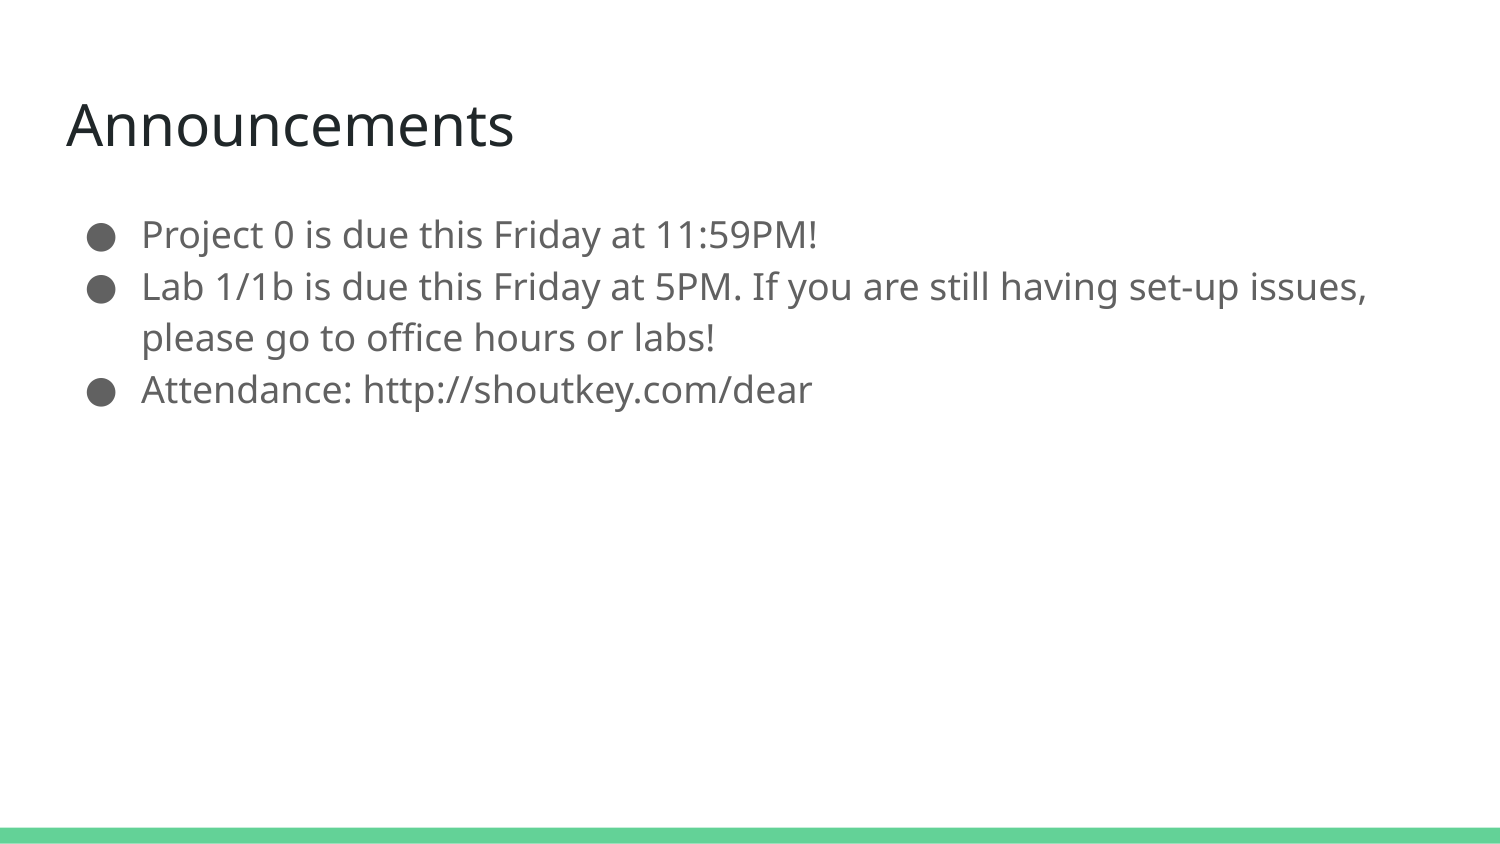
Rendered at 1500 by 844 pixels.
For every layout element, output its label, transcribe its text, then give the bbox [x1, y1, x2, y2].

title Announcements [51, 72, 1449, 167]
list Project 0 is due this Friday at 11:59PM! Lab 1/1b is due this Friday at 5PM. If you are still having set-up issues, please go to office hours or labs! Attendance: http://shoutkey.com/dear [51, 189, 1449, 750]
